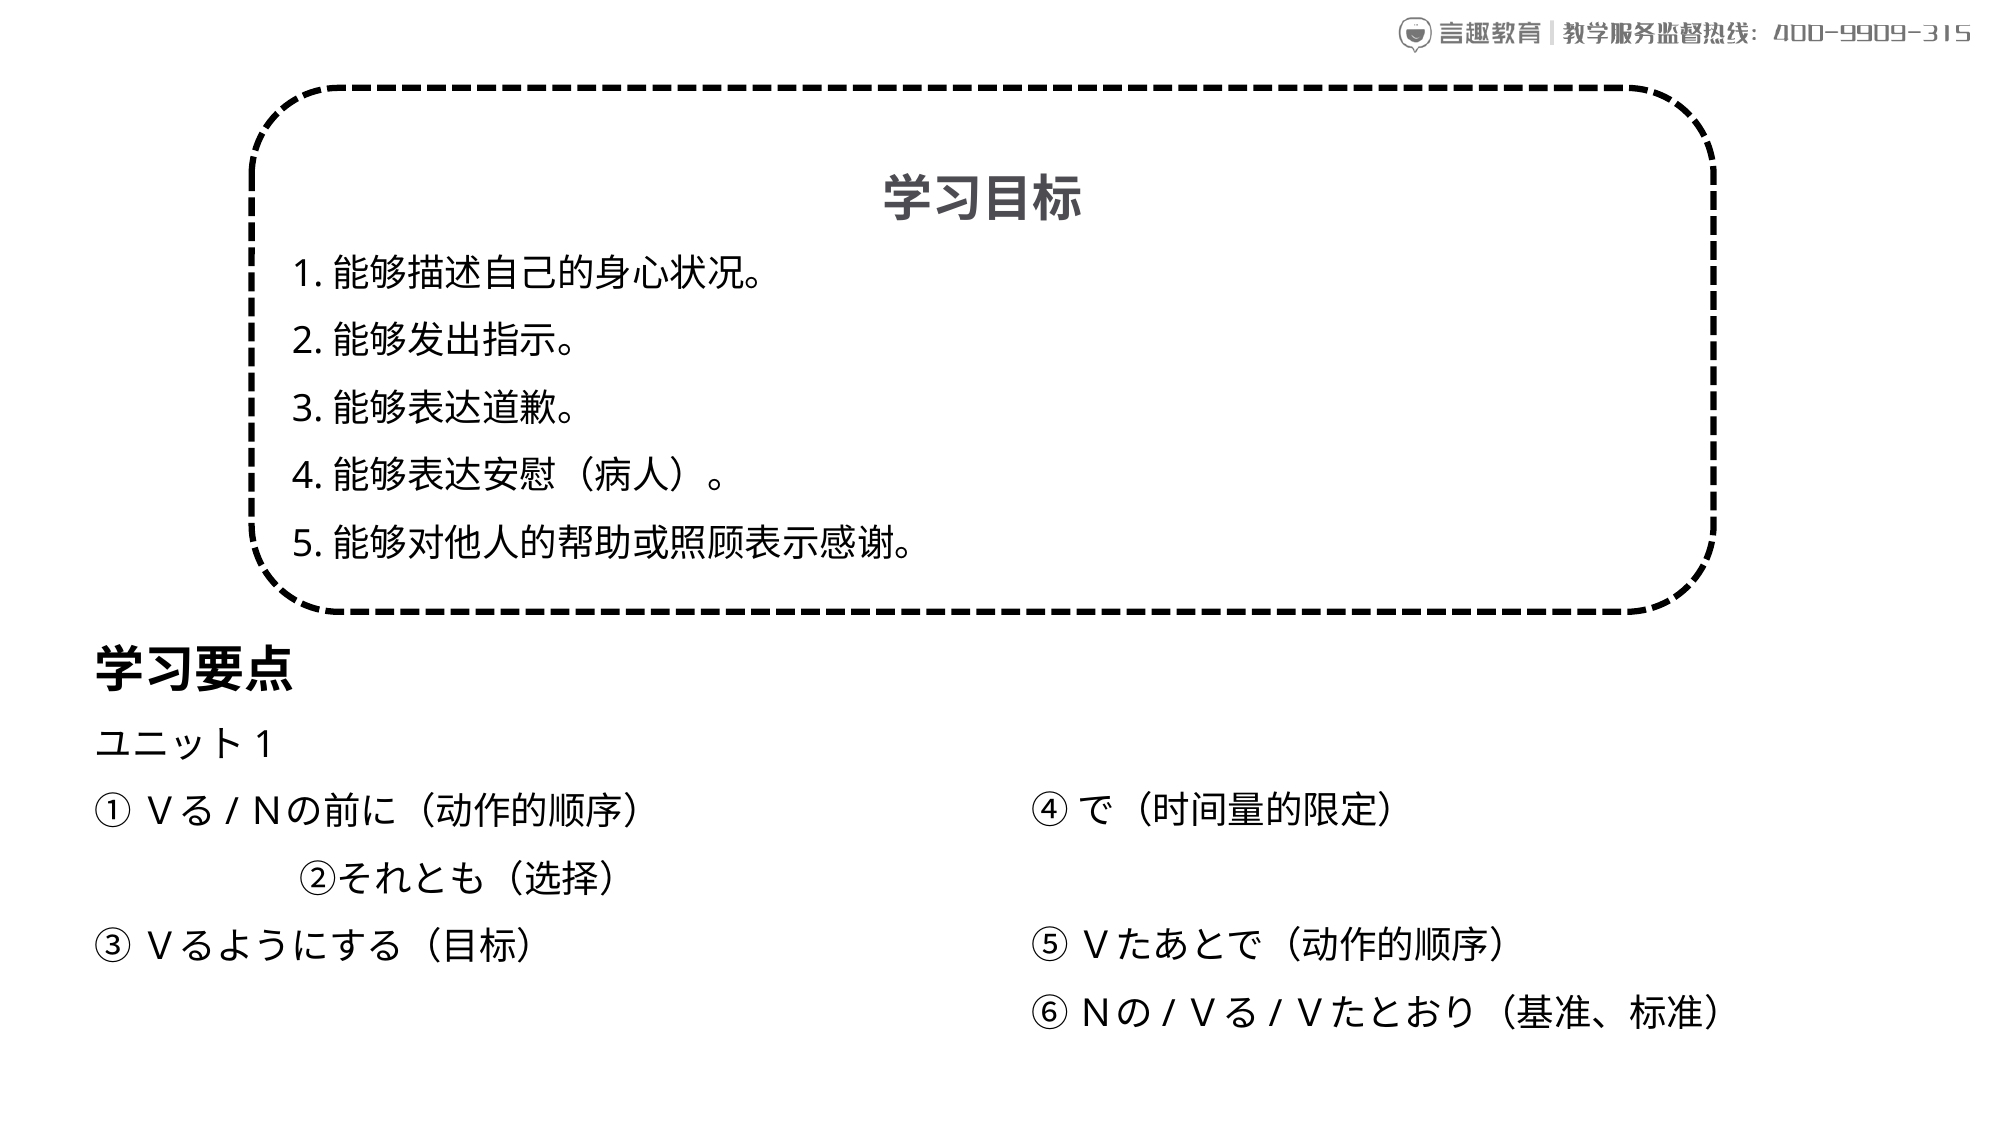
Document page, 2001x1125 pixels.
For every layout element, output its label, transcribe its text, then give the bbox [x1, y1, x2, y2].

text_box 学习要点 ユニット1 ①Ｖる/Ｎの前に（动作的顺序） ➁それとも（选择） ③Ｖるようにする（目标） [79, 611, 907, 993]
text_box 学习目标 1.能够描述自己的身心状况。 2.能够发出指示。 3.能够表达道歉。 4.能够表达安慰（病人）。 5.能够对他人的帮助或照顾表示感谢。 [250, 86, 1715, 613]
text_box ④で（时间量的限定） ⑤Ｖたあとで（动作的顺序） ⑥Ｎの/Ｖる/Ｖたとおり（基准、标准） [1016, 756, 1764, 993]
